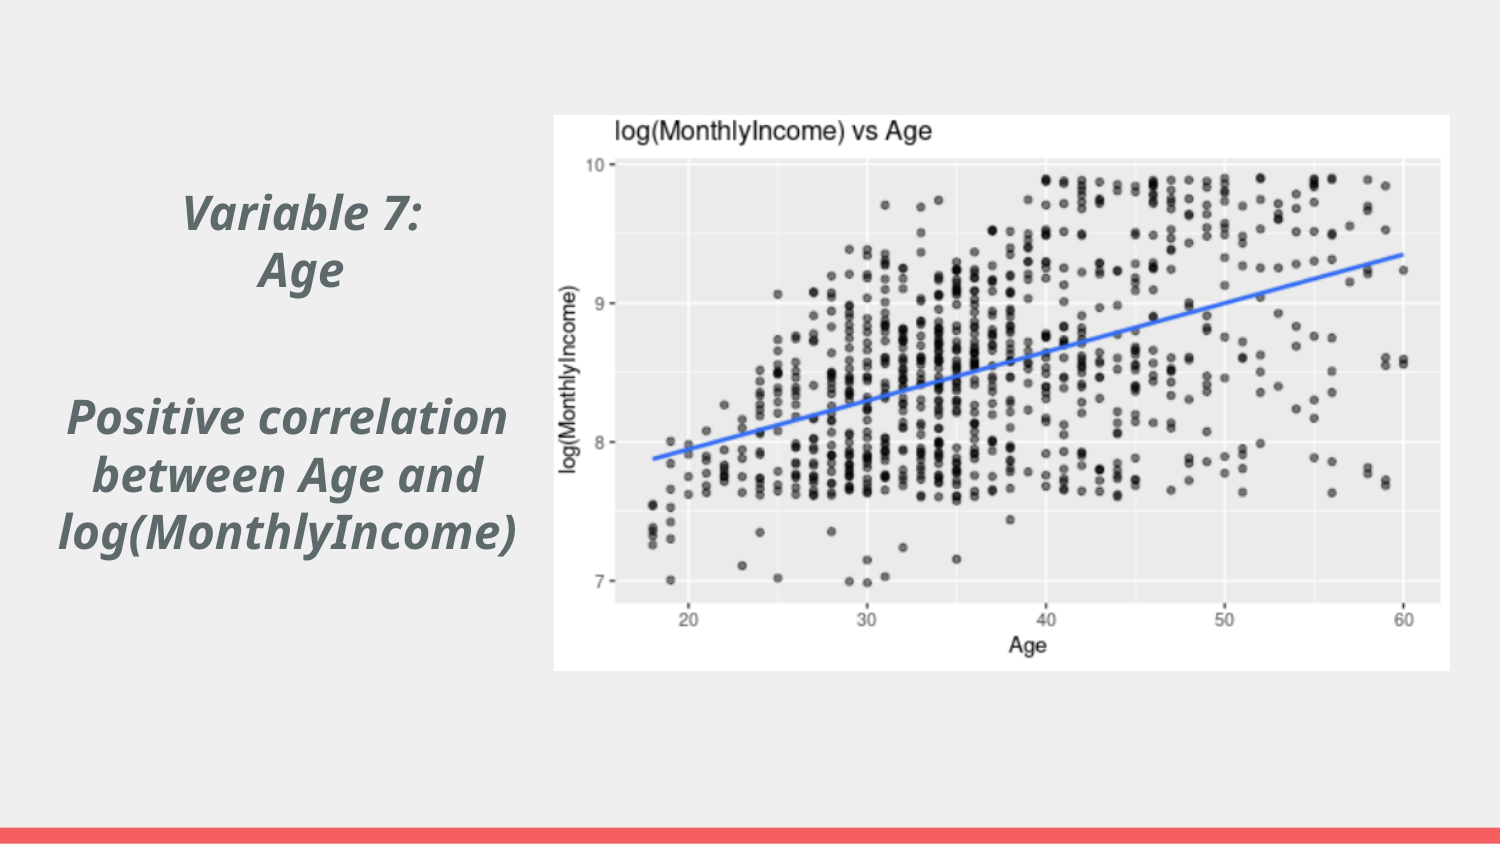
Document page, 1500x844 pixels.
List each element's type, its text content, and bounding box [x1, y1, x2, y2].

picture [554, 115, 1451, 672]
text_box Positive correlation between Age and log(MonthlyIncome) [34, 371, 541, 577]
text_box Variable 7: Age [49, 167, 549, 372]
